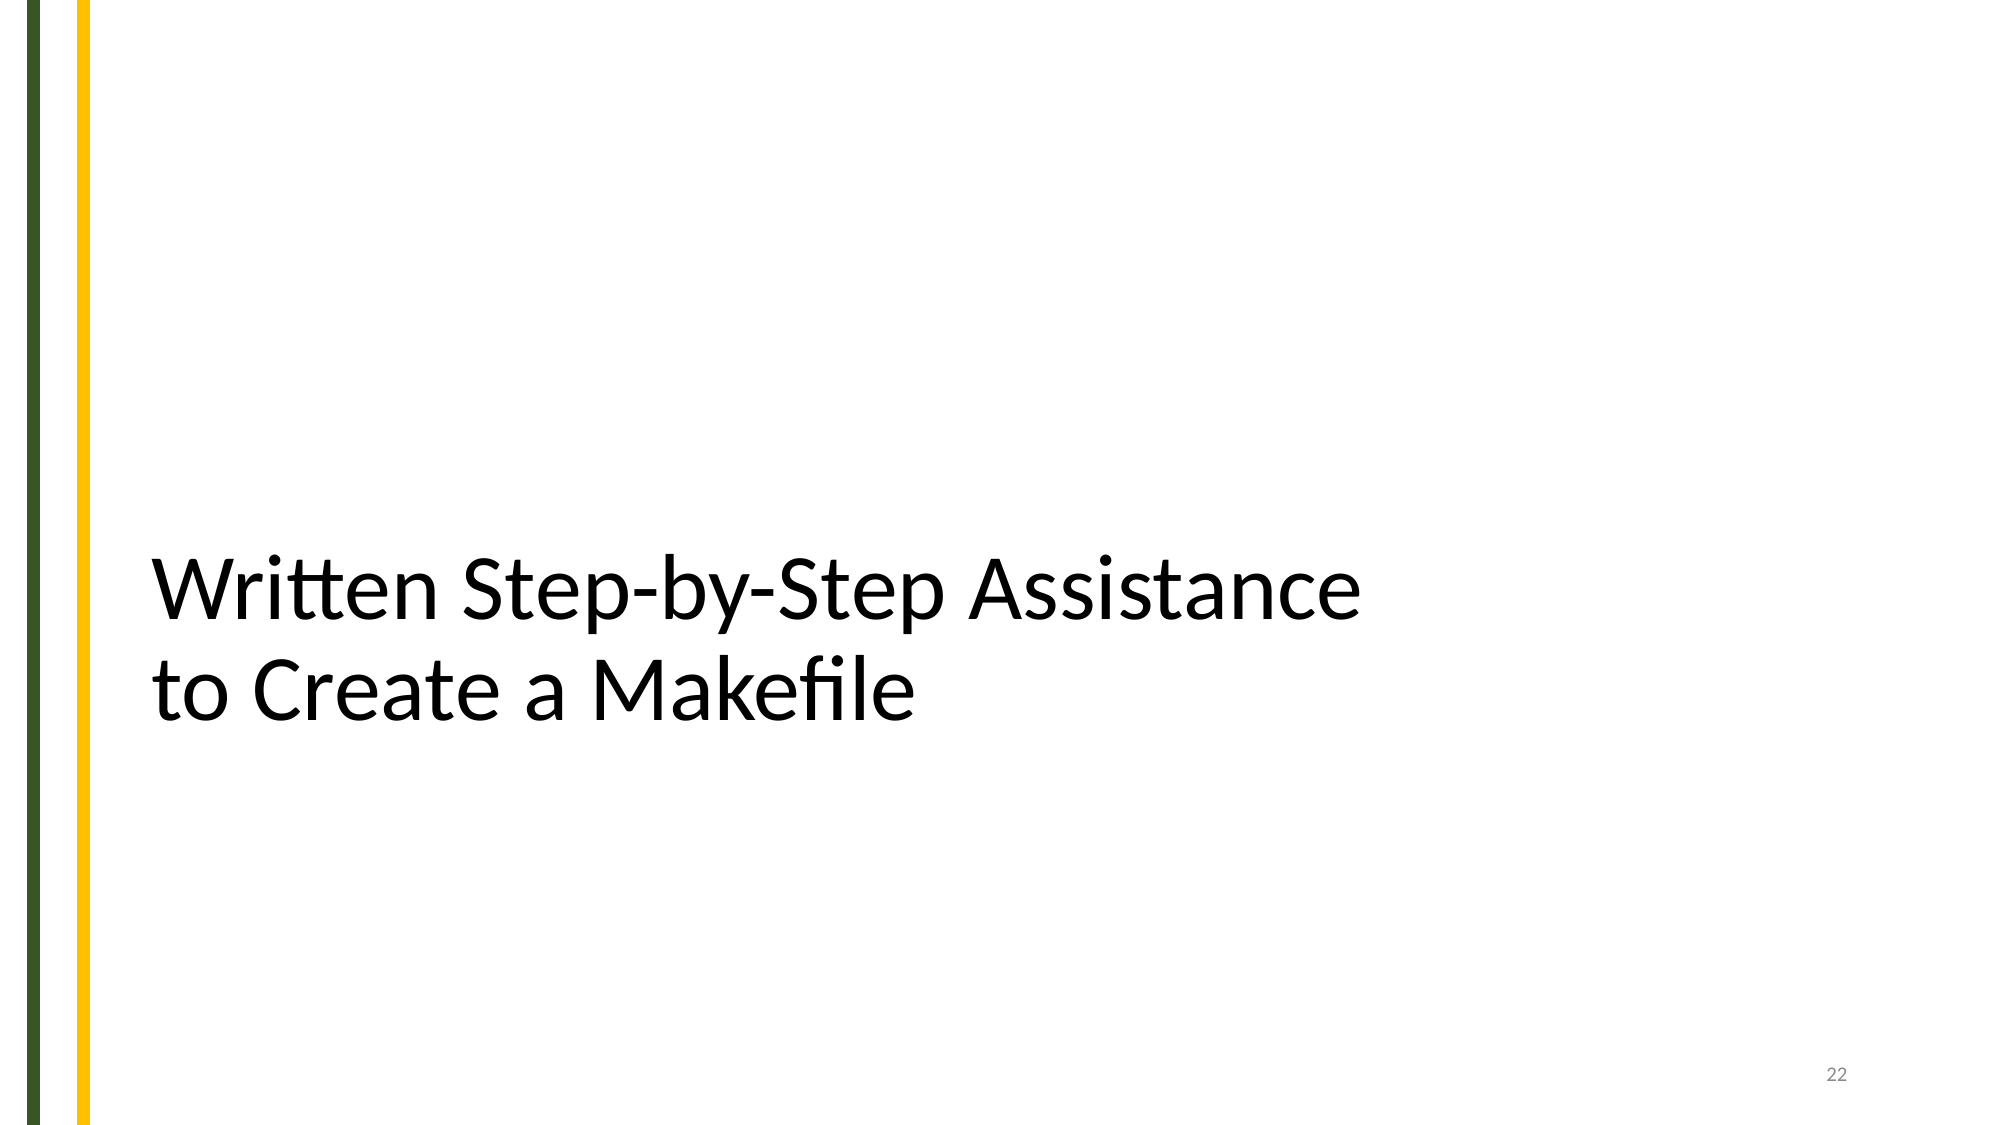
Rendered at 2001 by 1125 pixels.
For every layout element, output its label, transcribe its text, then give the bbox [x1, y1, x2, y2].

slide_number 22 [1412, 1042, 1863, 1103]
title Written Step-by-Step Assistance to Create a Makefile [136, 280, 1862, 749]
